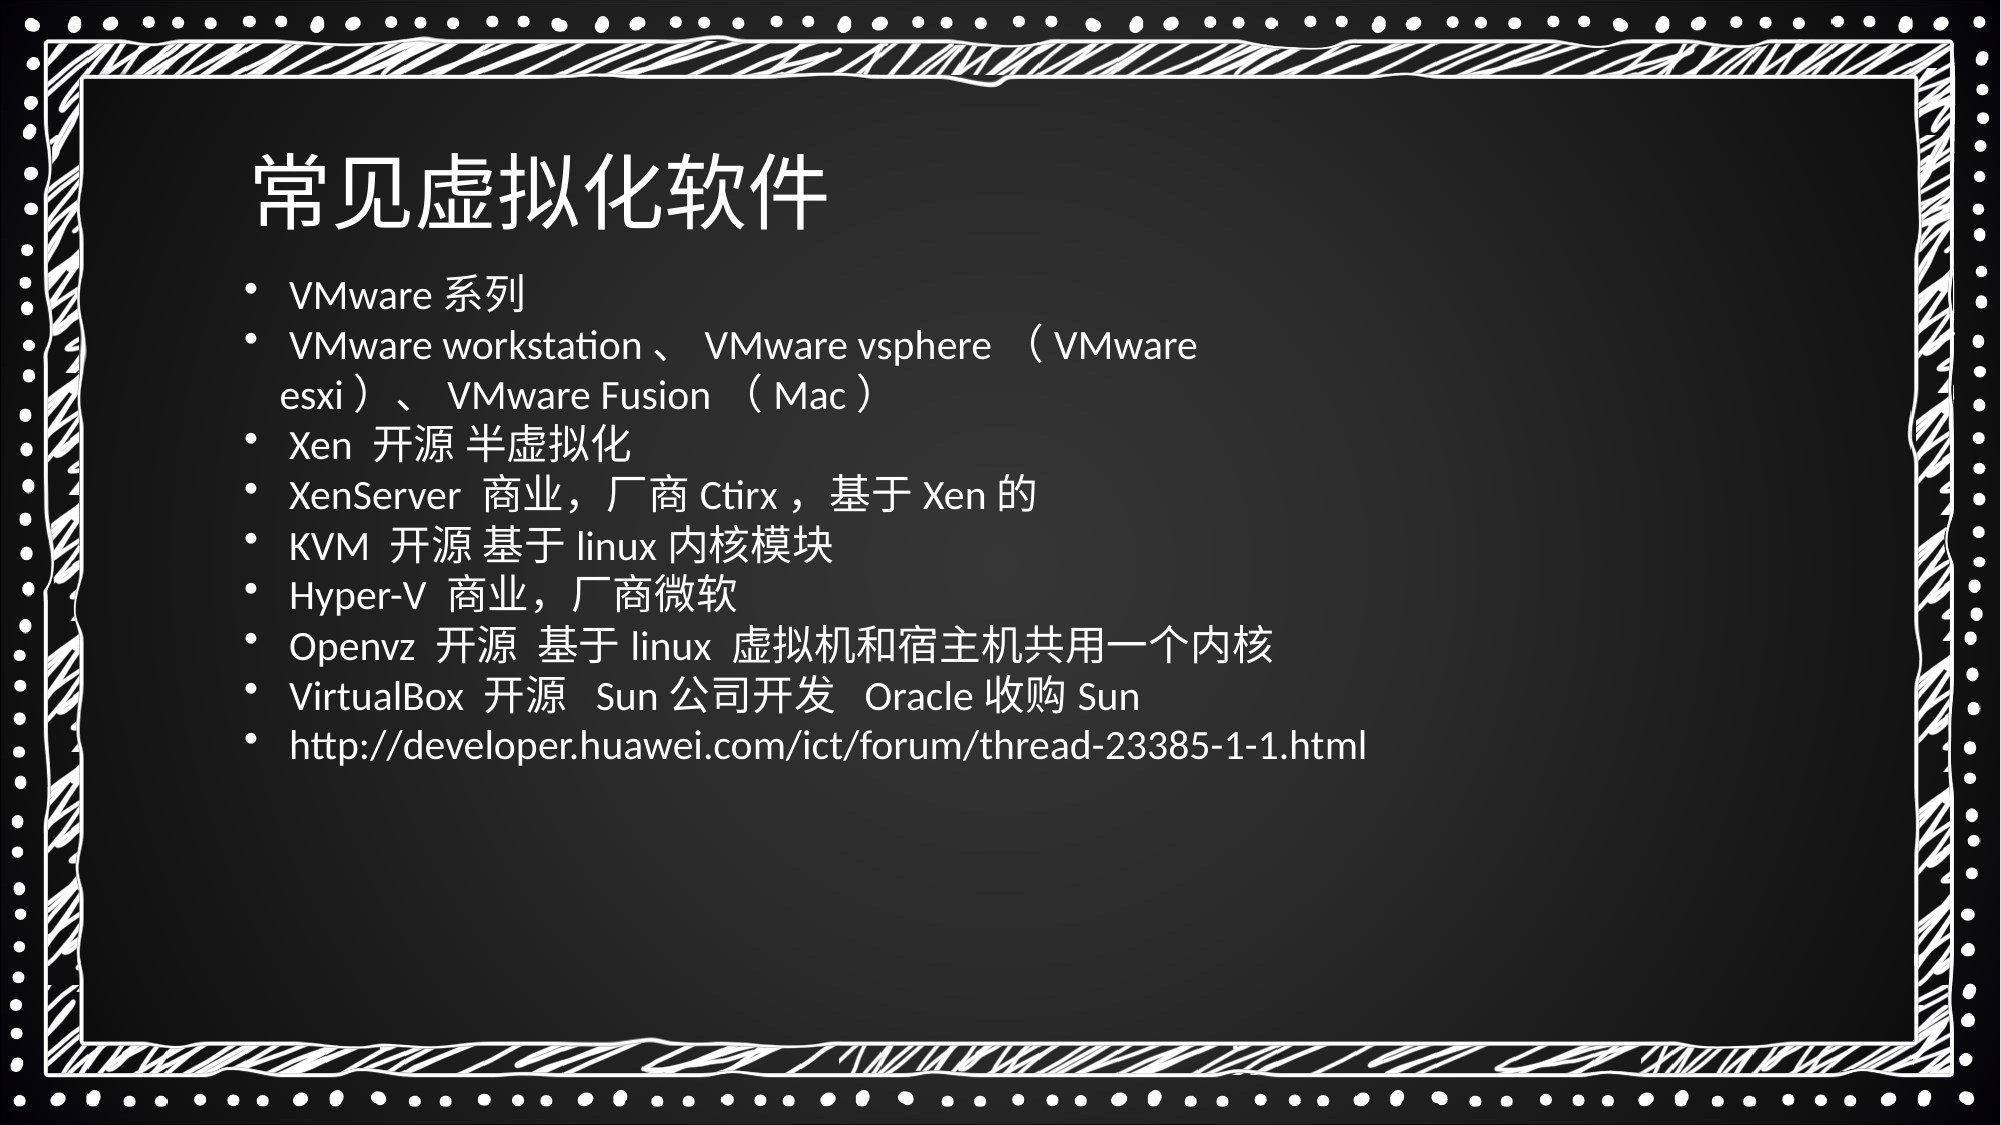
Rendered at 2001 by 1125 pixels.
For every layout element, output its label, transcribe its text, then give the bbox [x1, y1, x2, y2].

text_box 常见虚拟化软件 [240, 133, 1530, 248]
picture [0, 0, 2001, 1125]
text_box VMware系列 VMware workstation、VMware vsphere（VMware esxi）、VMware Fusion（Mac） Xen 开源 半虚拟化 XenServer 商业，厂商Ctirx，基于Xen的 KVM 开源 基于linux内核模块 Hyper-V 商业，厂商微软 Openvz 开源 基于linux 虚拟机和宿主机共用一个内核 VirtualBox 开源 Sun公司开发 Oracle收购Sun http://developer.huawei.com/ict/forum/thread-23385-1-1.html [236, 260, 1526, 776]
